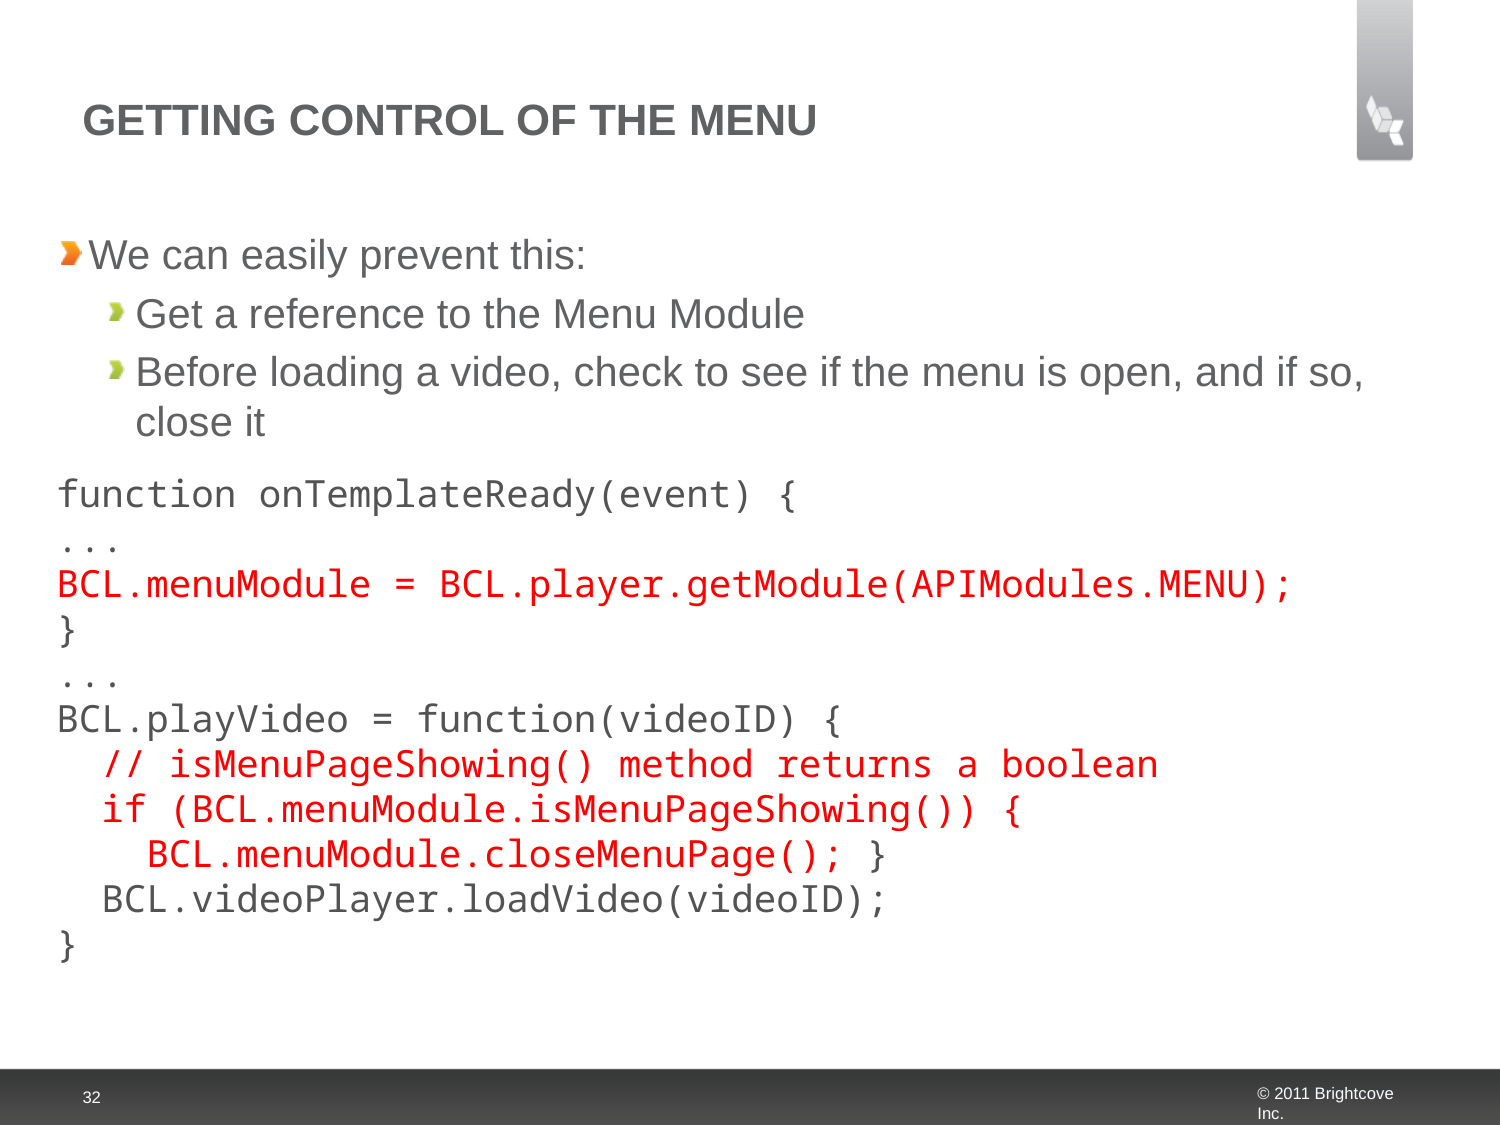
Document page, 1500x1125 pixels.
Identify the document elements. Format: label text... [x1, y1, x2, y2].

title Getting Control of the Menu [66, 34, 1322, 203]
list We can easily prevent this: Get a reference to the Menu Module Before loading a video, check to see if the menu is open, and if so, close it [46, 220, 1422, 937]
slide_number 32 [51, 1066, 110, 1125]
picture [0, 0, 1500, 1125]
text_box function onTemplateReady(event) { ... BCL.menuModule = BCL.player.getModule(APIModules.MENU); } ... BCL.playVideo = function(videoID) { // isMenuPageShowing() method returns a boolean if (BCL.menuModule.isMenuPageShowing()) { BCL.menuModule.closeMenuPage(); } BCL.videoPlayer.loadVideo(videoID); } [41, 462, 1309, 1063]
